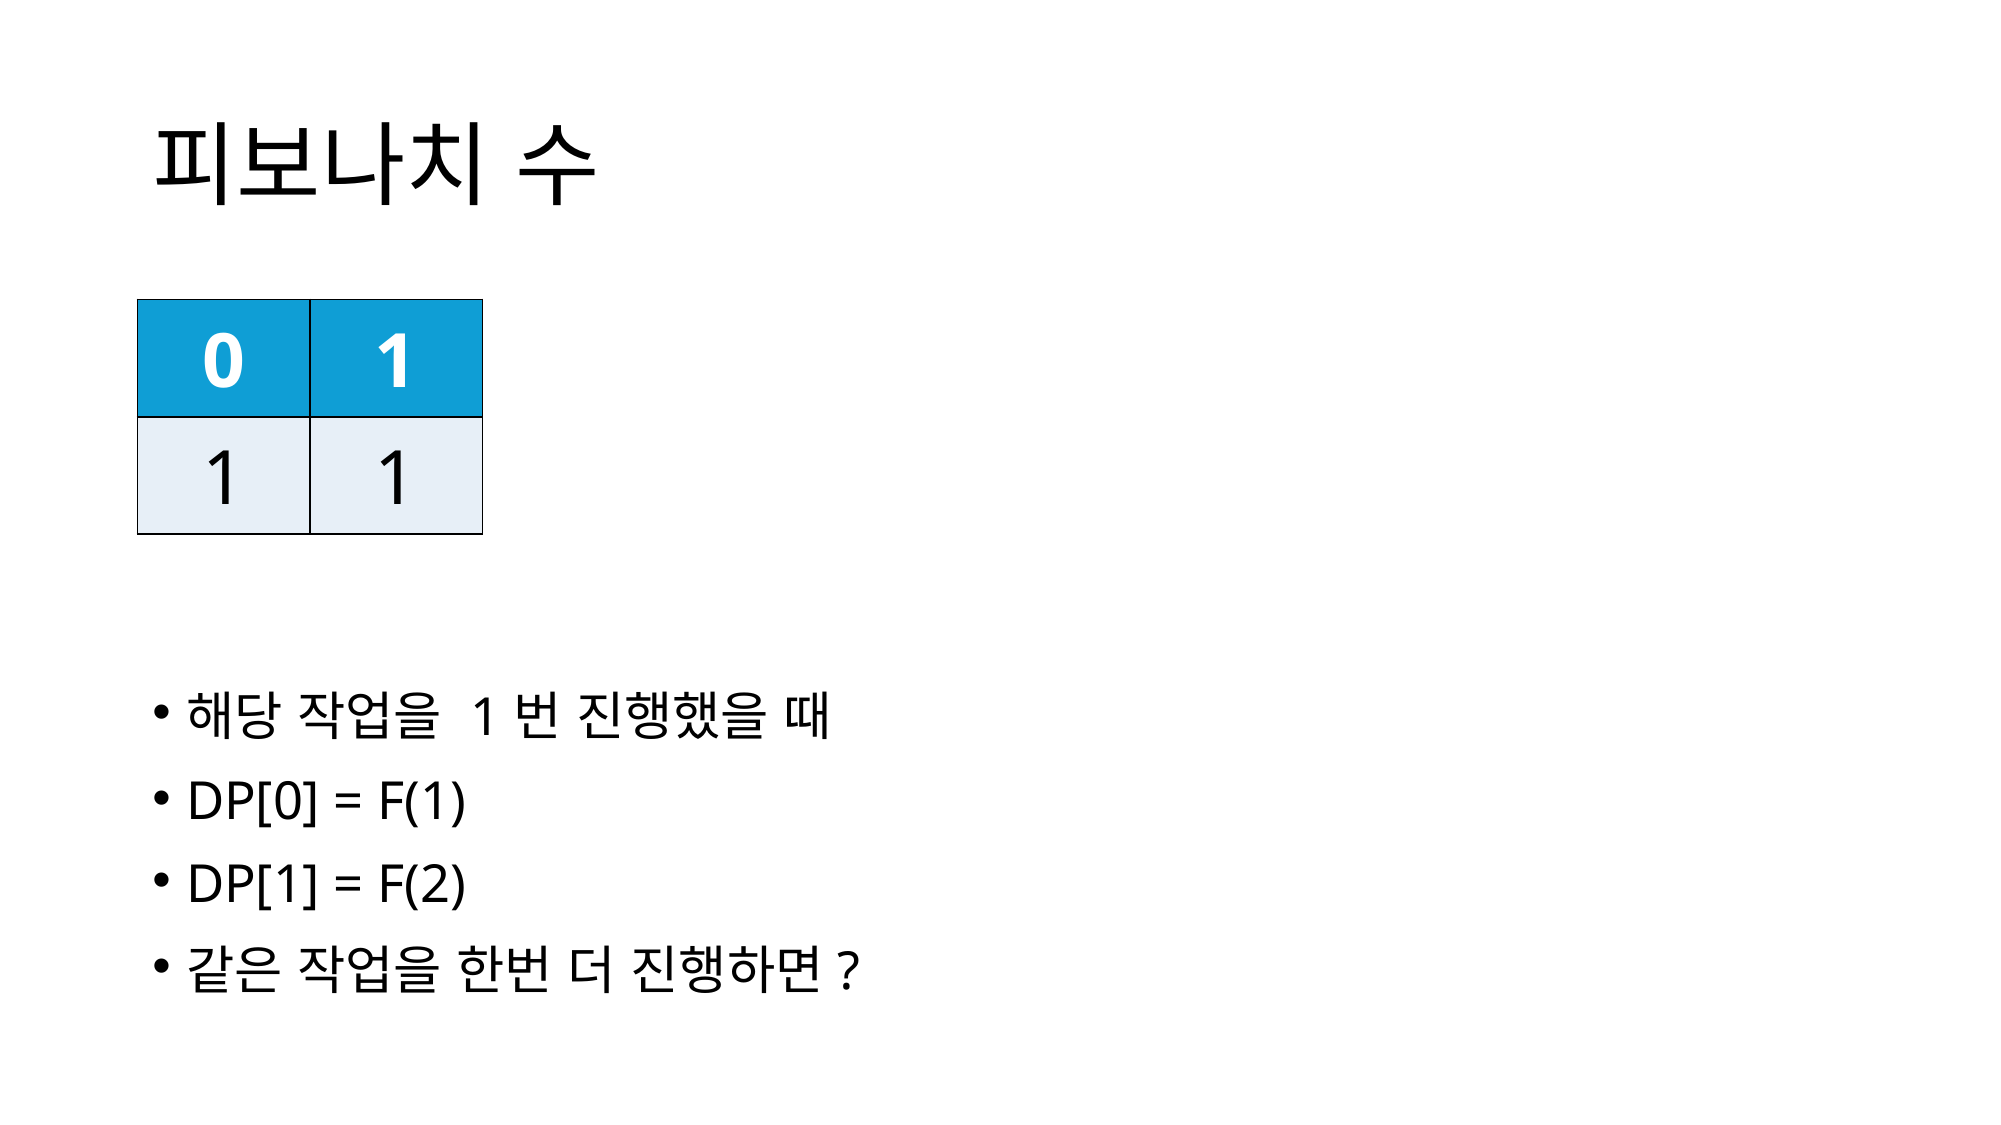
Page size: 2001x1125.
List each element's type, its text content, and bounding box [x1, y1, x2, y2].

title 피보나치 수 [137, 59, 1863, 278]
table_cell 1 [311, 418, 482, 533]
text_box 해당 작업을 1번 진행했을 때 DP[0] = F(1) DP[1] = F(2) 같은 작업을 한번 더 진행하면? [137, 673, 1863, 1014]
table_header 0 [138, 300, 309, 416]
table_header 1 [311, 300, 482, 416]
table_cell 1 [138, 418, 309, 533]
